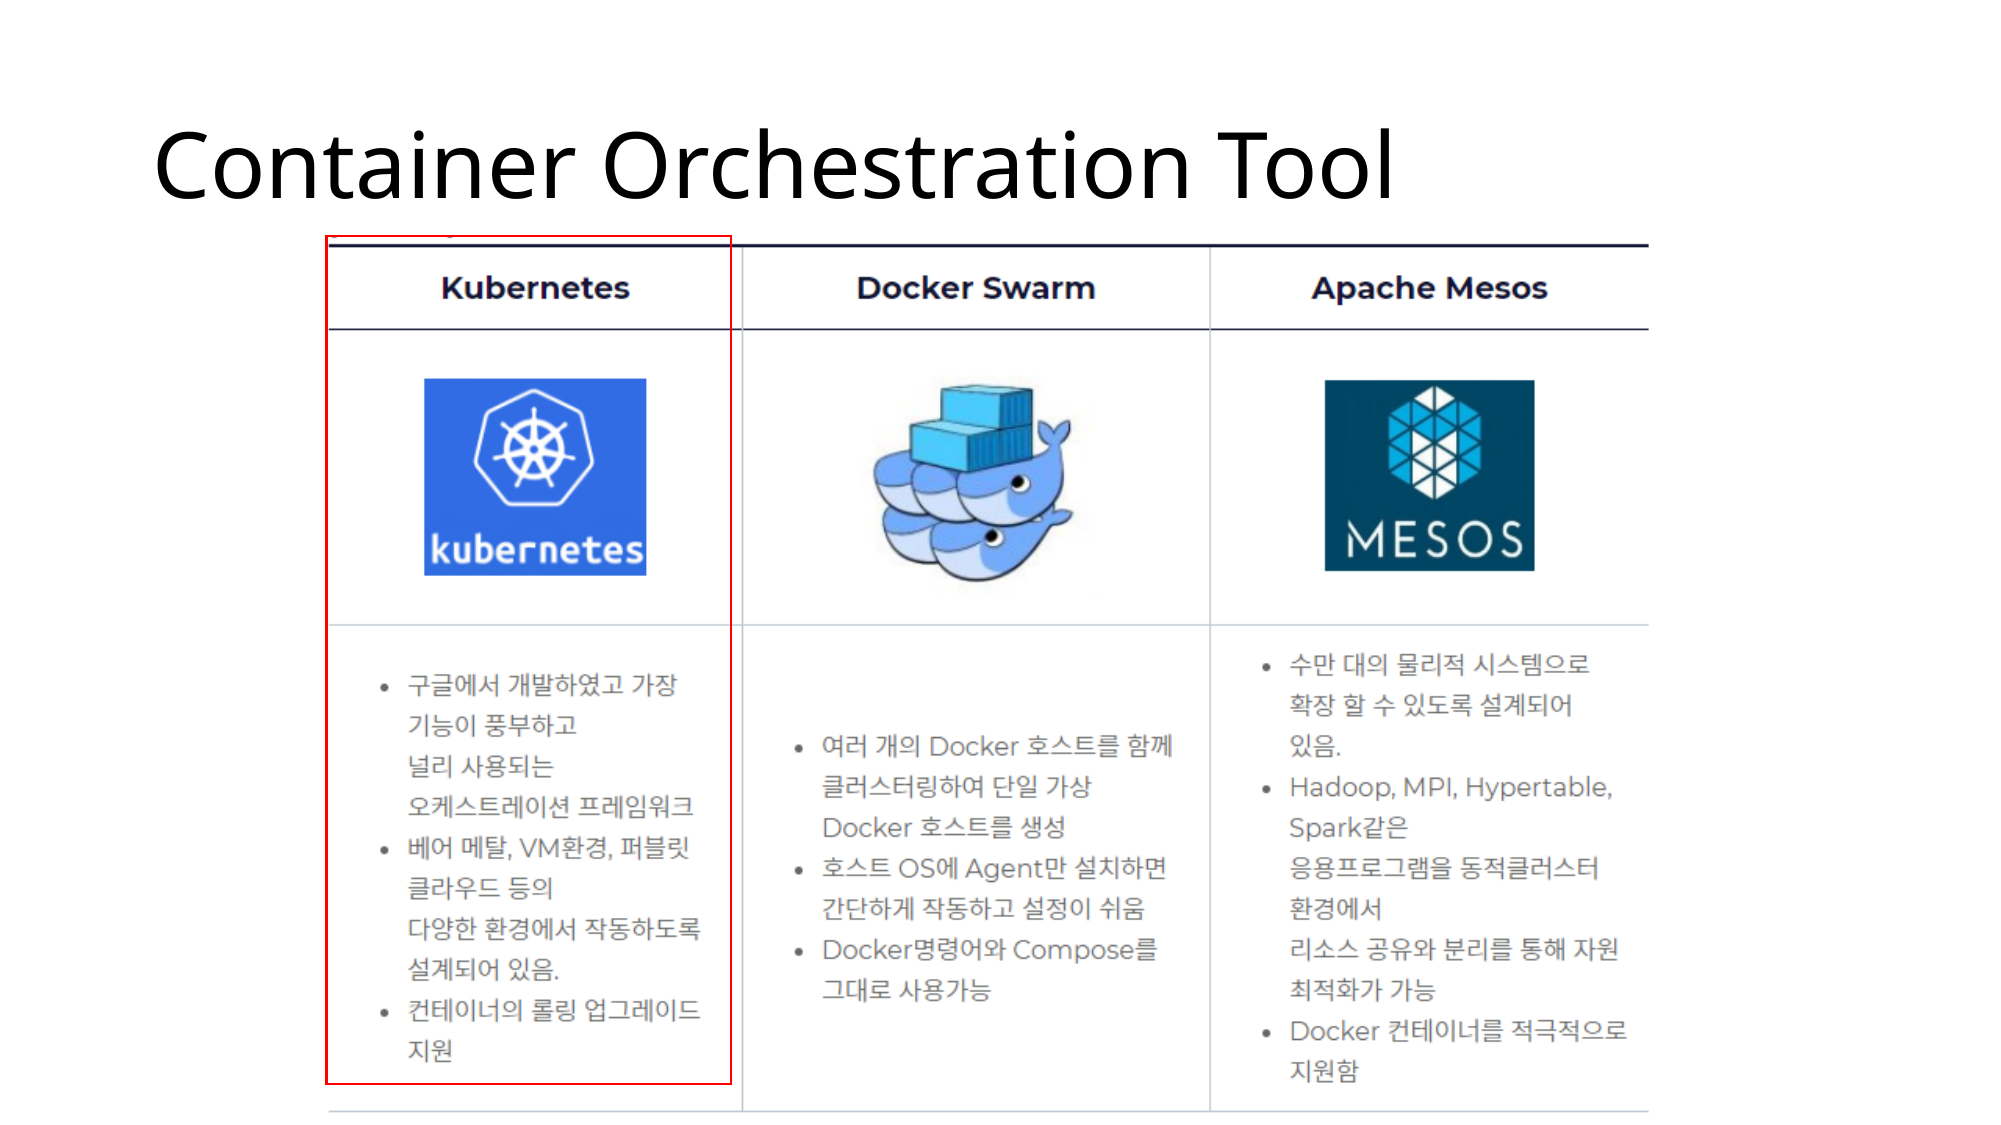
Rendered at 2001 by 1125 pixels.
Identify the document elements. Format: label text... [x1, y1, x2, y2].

title Container Orchestration Tool [137, 59, 1863, 278]
picture [326, 235, 1674, 1125]
